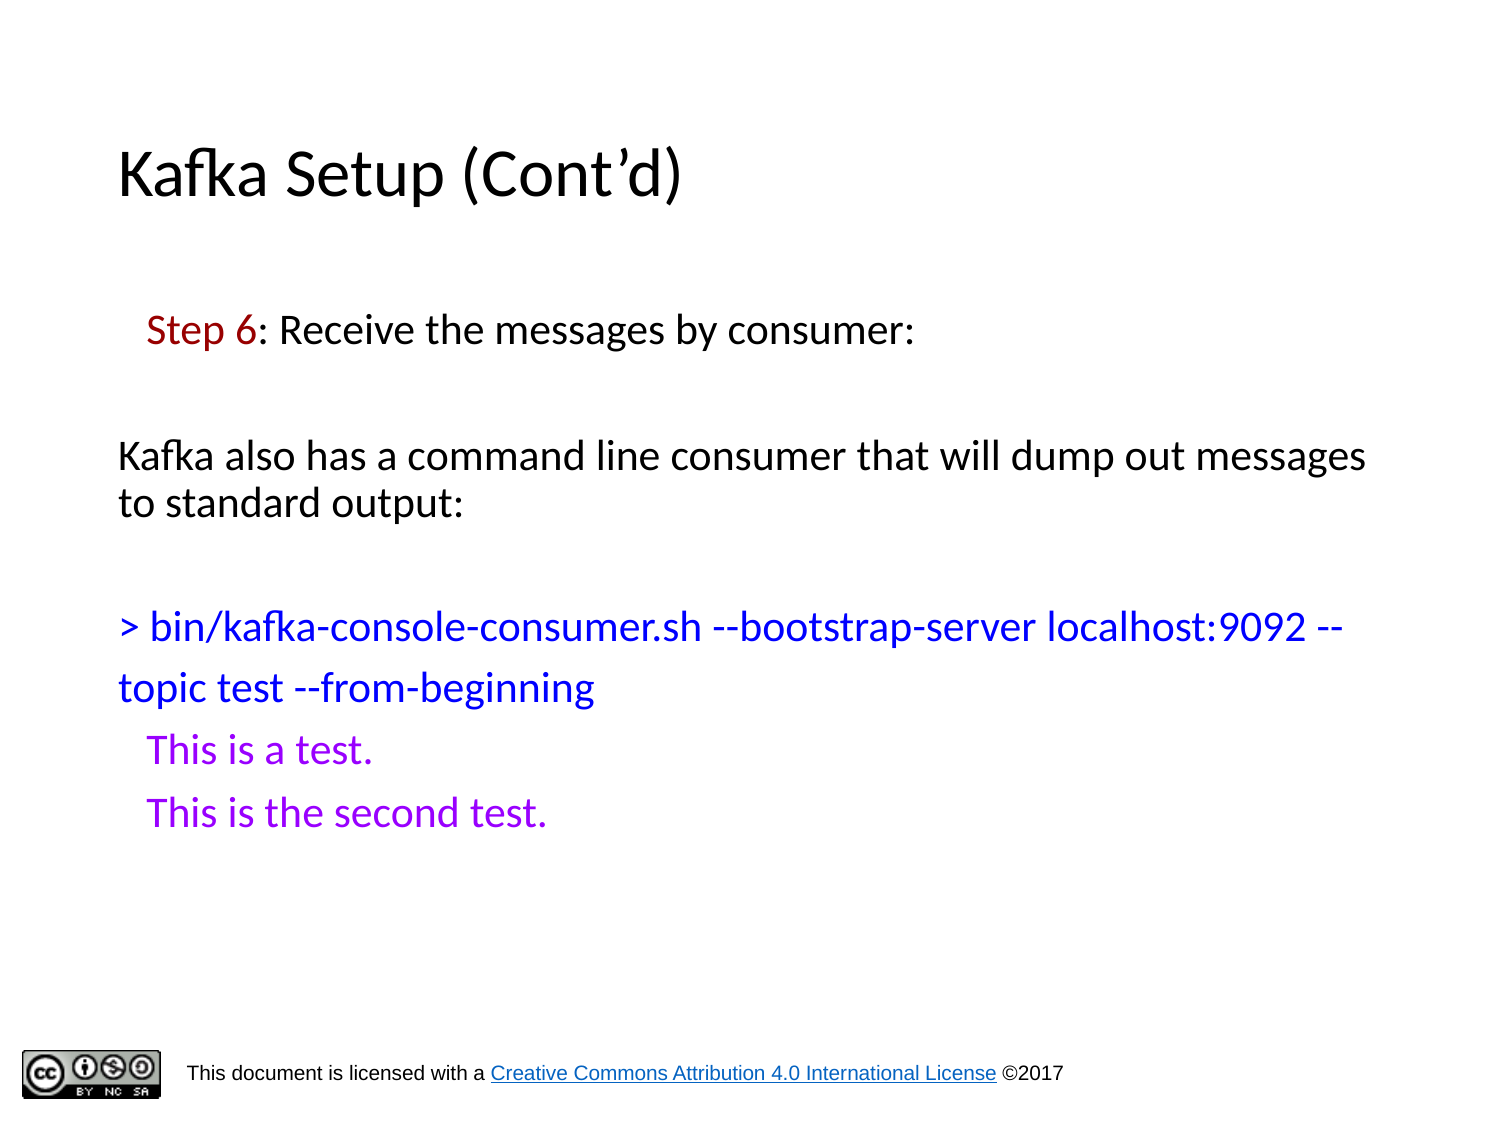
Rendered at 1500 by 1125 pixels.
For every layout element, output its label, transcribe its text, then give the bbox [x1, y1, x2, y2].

list Step 6: Receive the messages by consumer: Kafka also has a command line consumer that will dump out messages to standard output: > bin/kafka-console-consumer.sh --bootstrap-server localhost:9092 --topic test --from-beginning This is a test. This is the second test. [103, 299, 1397, 1014]
picture [22, 1050, 161, 1099]
title Kafka Setup (Cont’d) [103, 59, 1397, 278]
